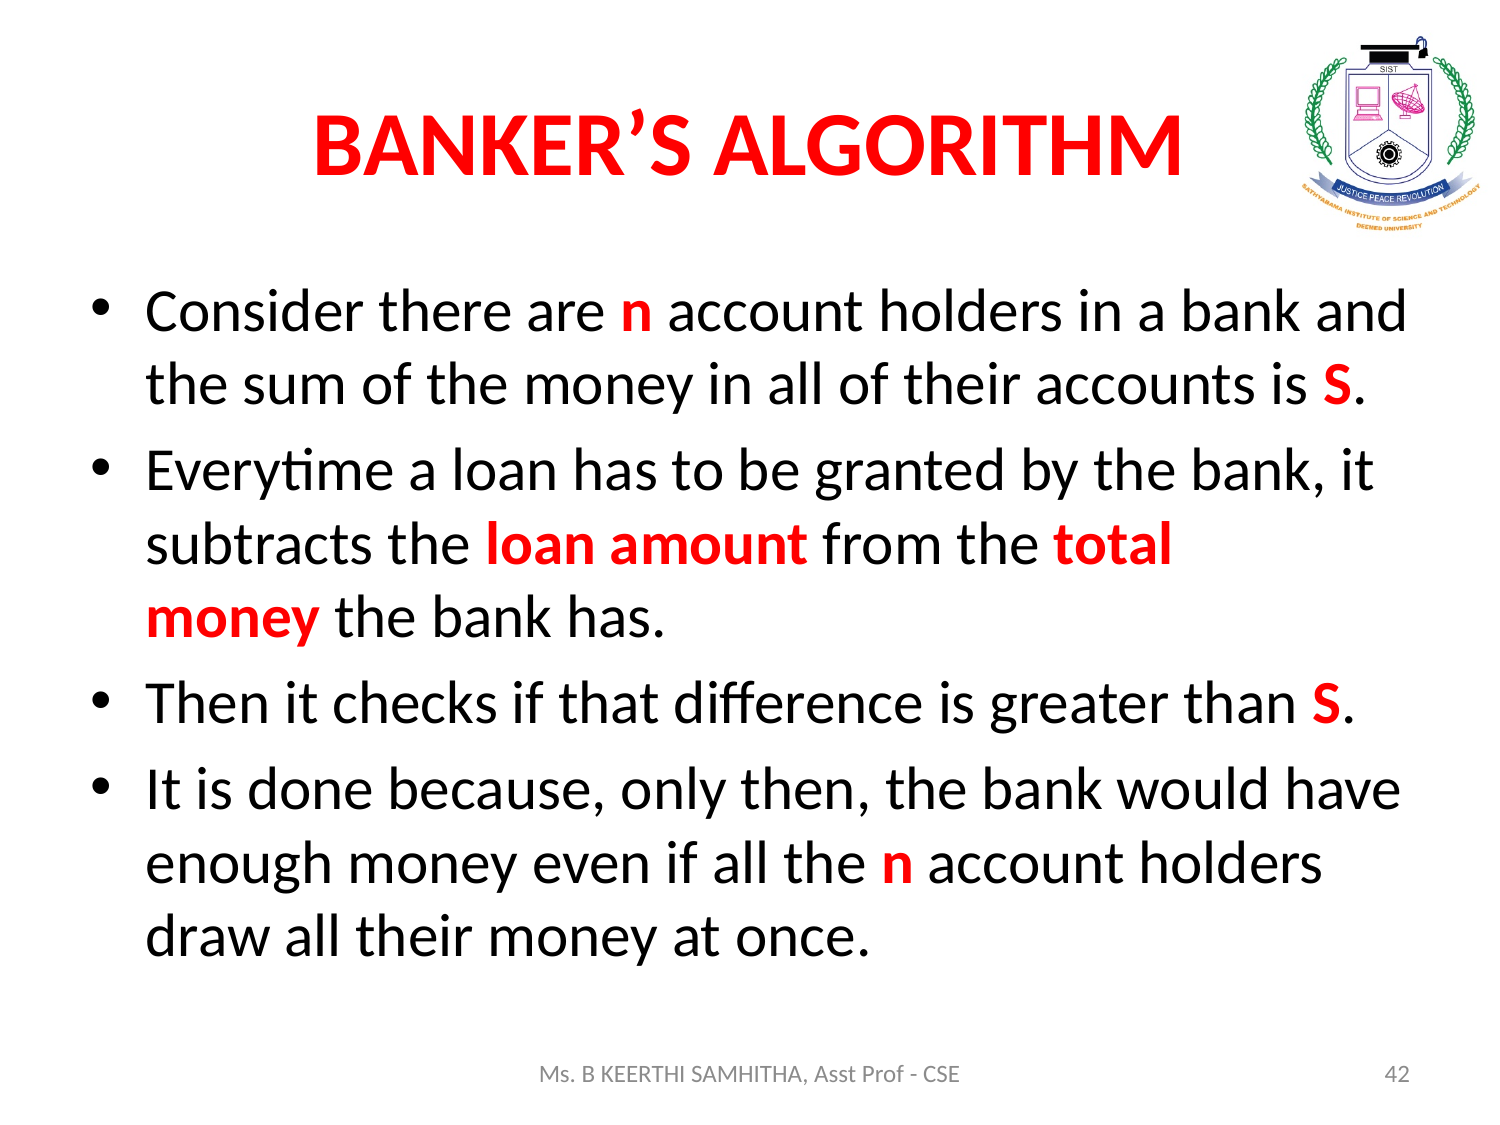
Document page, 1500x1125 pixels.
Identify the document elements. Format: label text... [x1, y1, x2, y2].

picture [1280, 30, 1500, 251]
slide_number 42 [1074, 1042, 1425, 1103]
title BANKER’S ALGORITHM [75, 45, 1425, 233]
footer Ms. B KEERTHI SAMHITHA, Asst Prof - CSE [512, 1042, 988, 1103]
list Consider there are n account holders in a bank and the sum of the money in all of their accounts is S. Everytime a loan has to be granted by the bank, it subtracts the loan amount from the total money the bank has. Then it checks if that difference is greater than S. It is done because, only then, the bank would have enough money even if all the n account holders draw all their money at once. [75, 262, 1425, 1005]
